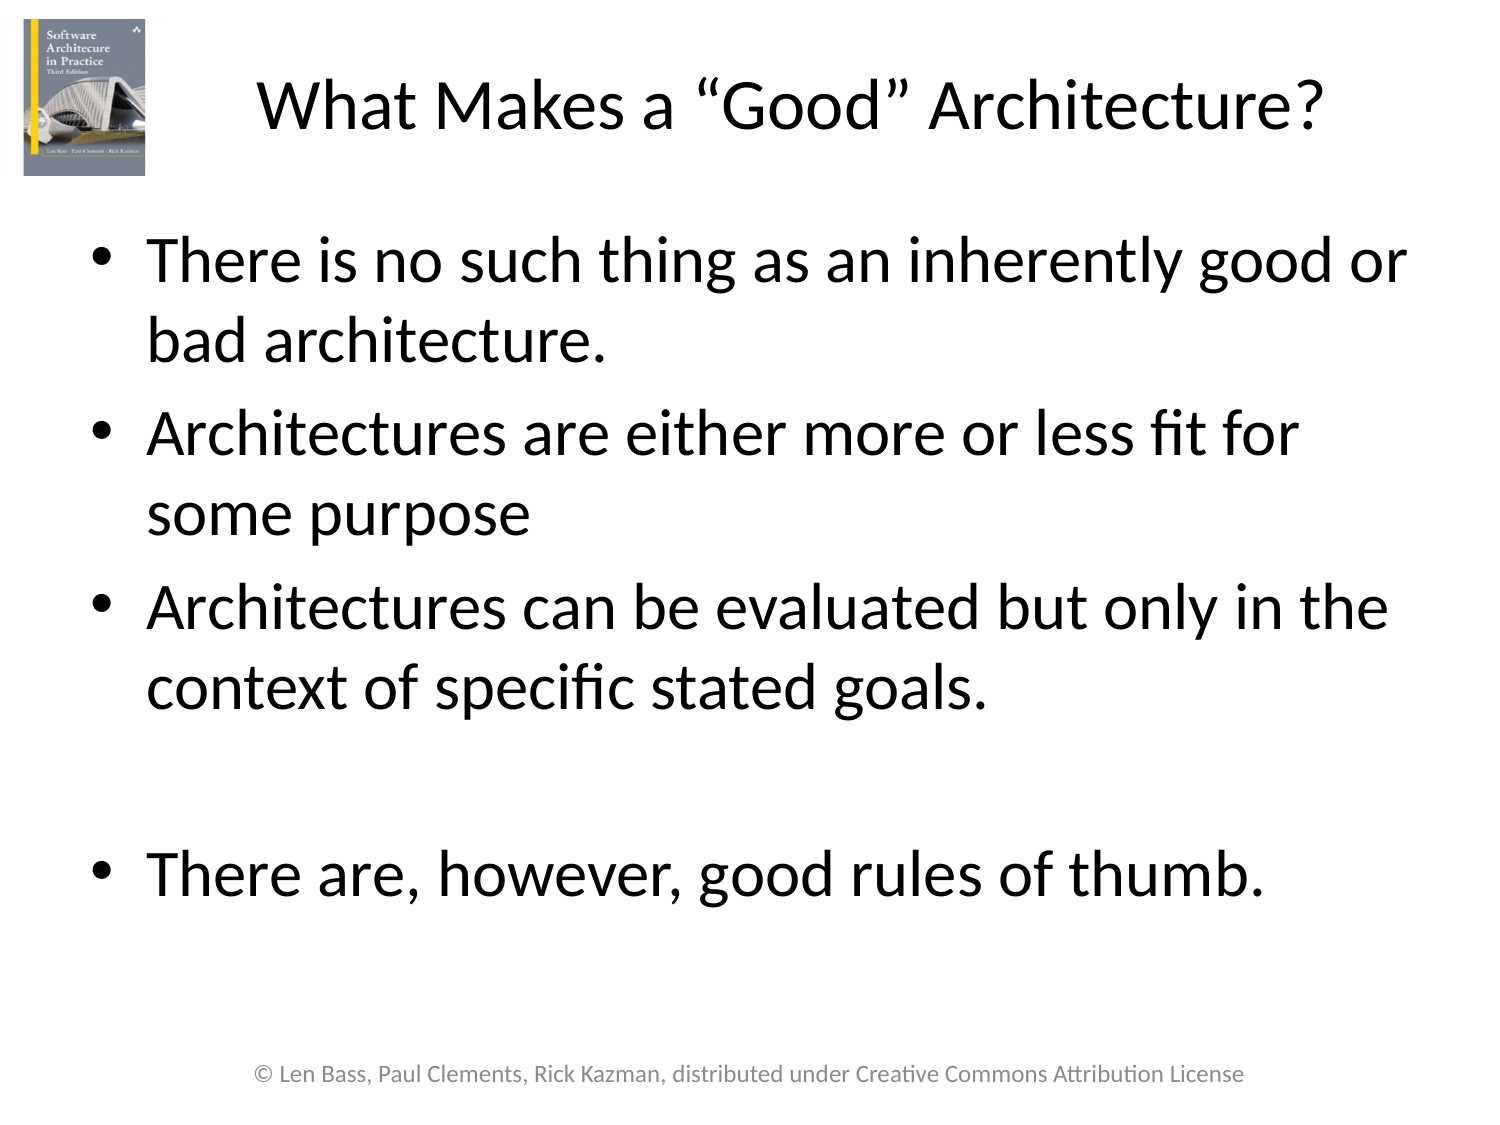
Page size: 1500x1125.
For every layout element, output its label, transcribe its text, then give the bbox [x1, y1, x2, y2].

title What Makes a “Good” Architecture? [159, 45, 1425, 173]
footer © Len Bass, Paul Clements, Rick Kazman, distributed under Creative Commons Attribution License [230, 1042, 1270, 1103]
picture [5, 19, 163, 176]
list There is no such thing as an inherently good or bad architecture. Architectures are either more or less fit for some purpose Architectures can be evaluated but only in the context of specific stated goals. There are, however, good rules of thumb. [75, 208, 1425, 1005]
